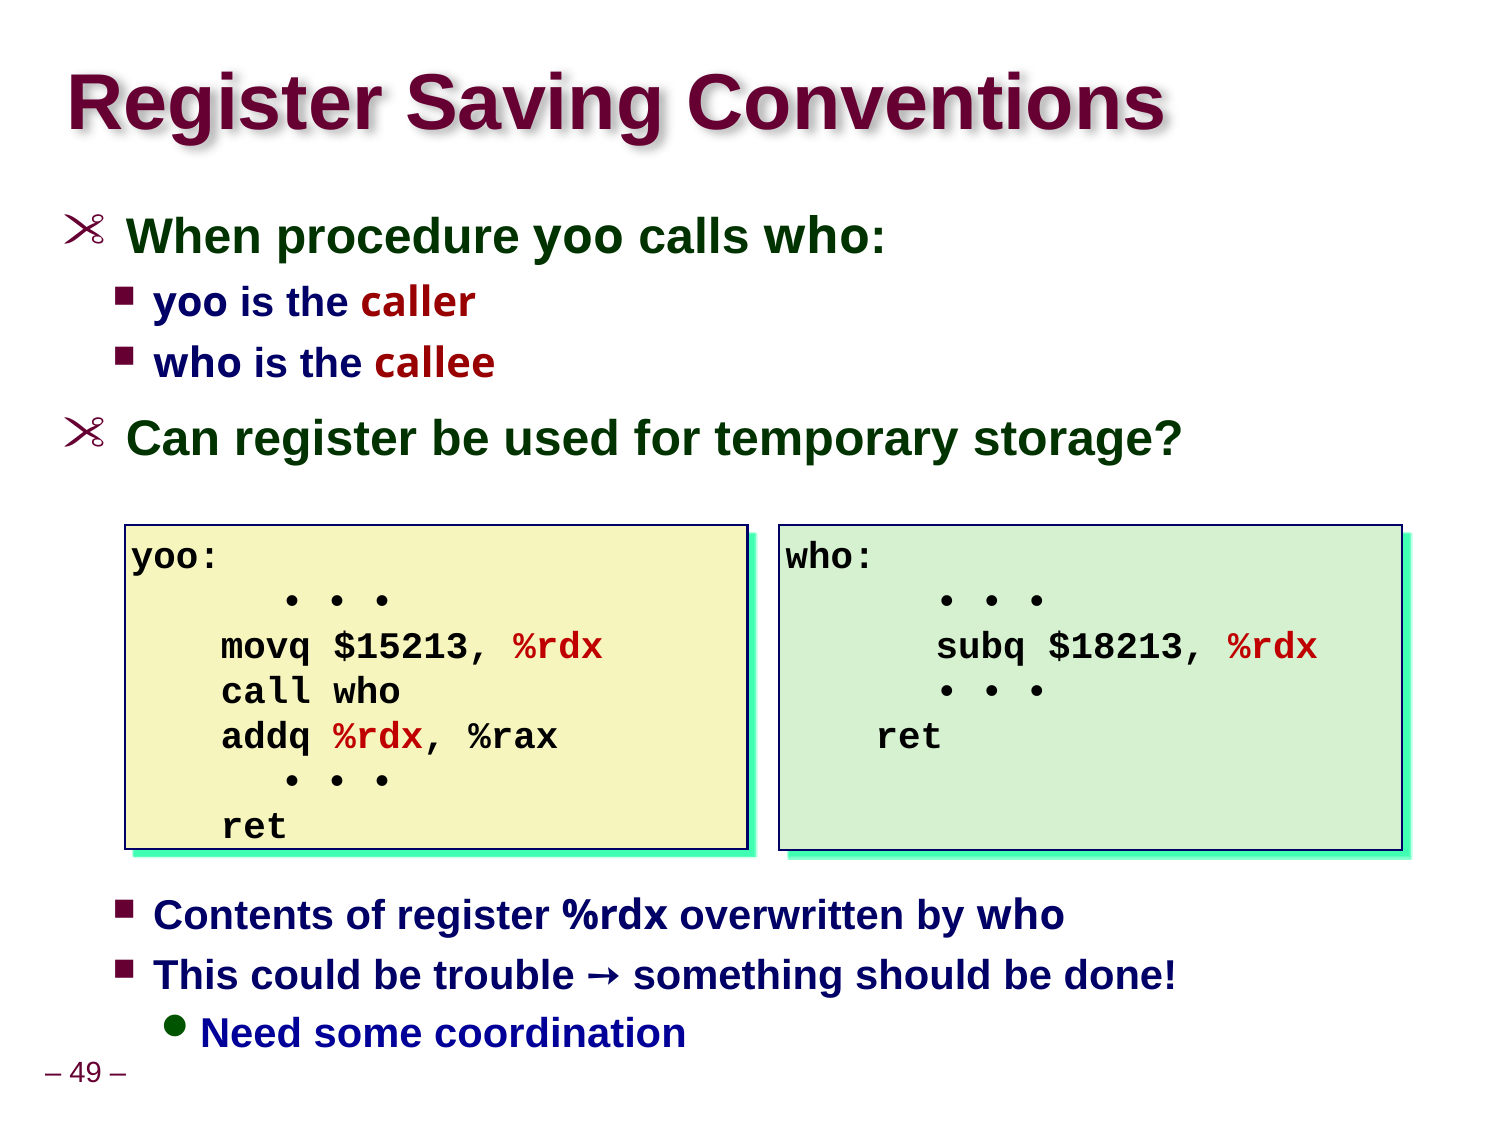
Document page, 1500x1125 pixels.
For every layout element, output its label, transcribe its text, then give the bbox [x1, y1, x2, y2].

text_box who: • • • subq $18213, %rdx • • • ret [779, 525, 1403, 850]
list When procedure yoo calls who: yoo is the caller who is the callee Can register be used for temporary storage? Contents of register %rdx overwritten by who This could be trouble ➙ something should be done! Need some coordination [47, 199, 1411, 1058]
text_box yoo: • • • movq $15213, %rdx call who addq %rdx, %rax • • • ret [124, 524, 748, 850]
title Register Saving Conventions [66, 40, 1497, 169]
